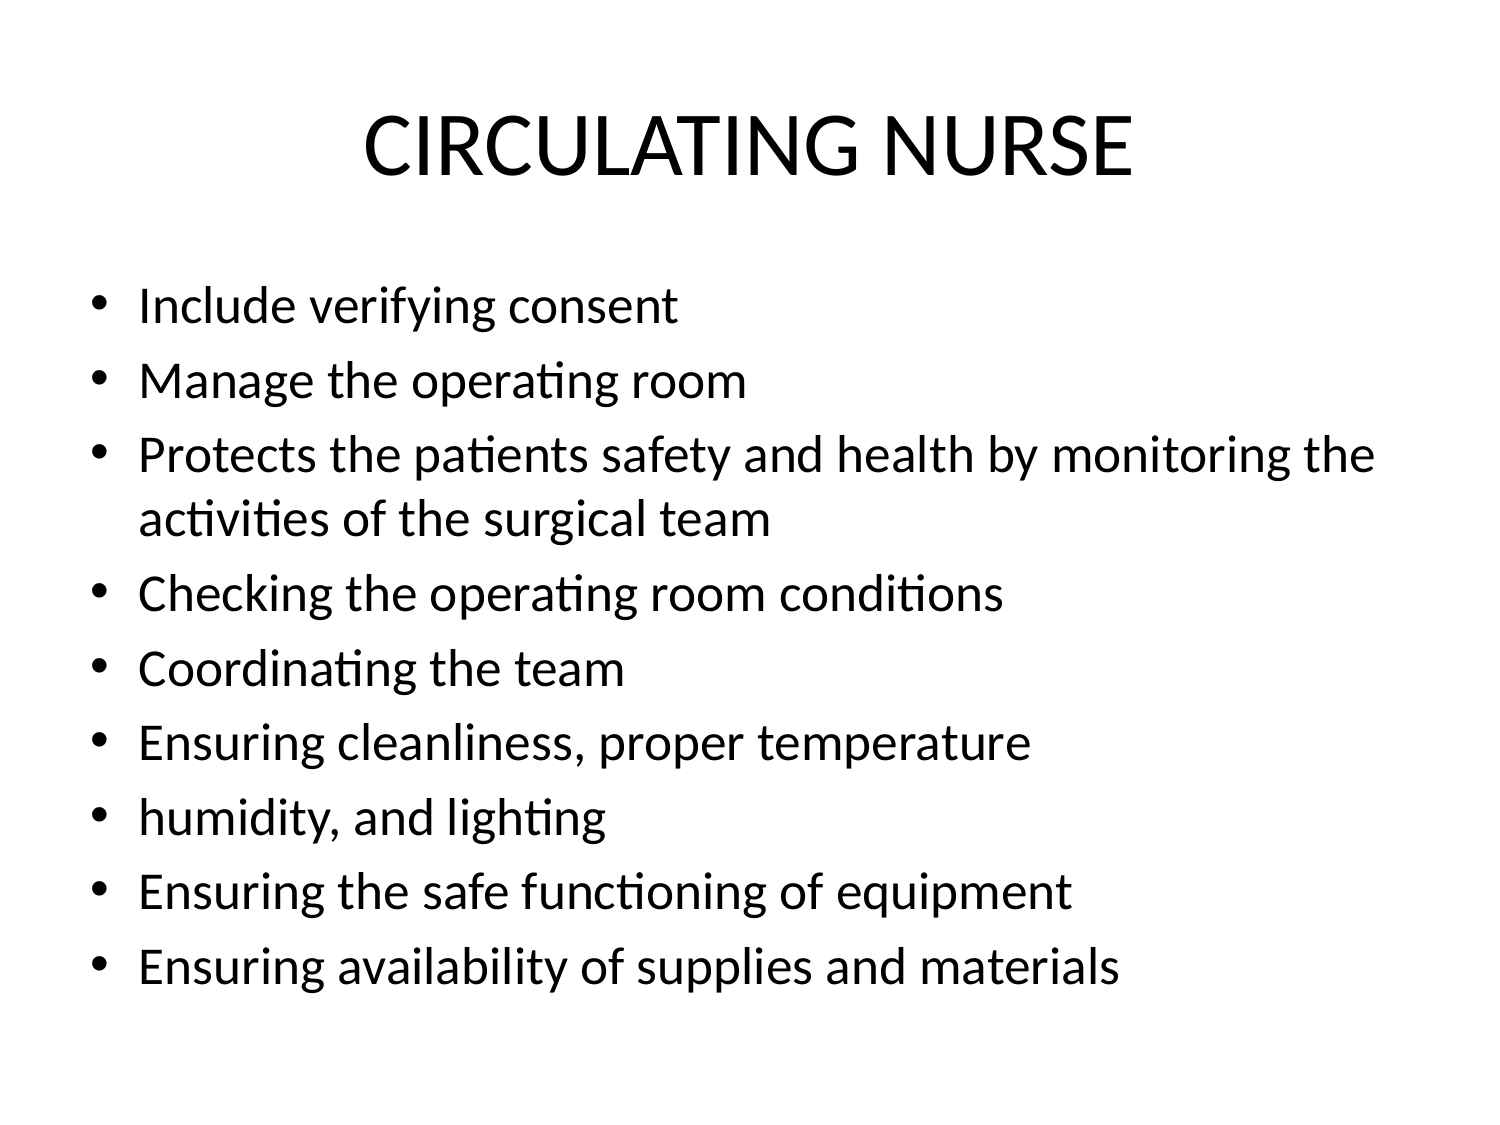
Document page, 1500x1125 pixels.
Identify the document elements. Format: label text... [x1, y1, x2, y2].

list Include verifying consent Manage the operating room Protects the patients safety and health by monitoring the activities of the surgical team Checking the operating room conditions Coordinating the team Ensuring cleanliness, proper temperature humidity, and lighting Ensuring the safe functioning of equipment Ensuring availability of supplies and materials [75, 262, 1425, 1005]
title CIRCULATING NURSE [75, 45, 1425, 233]
